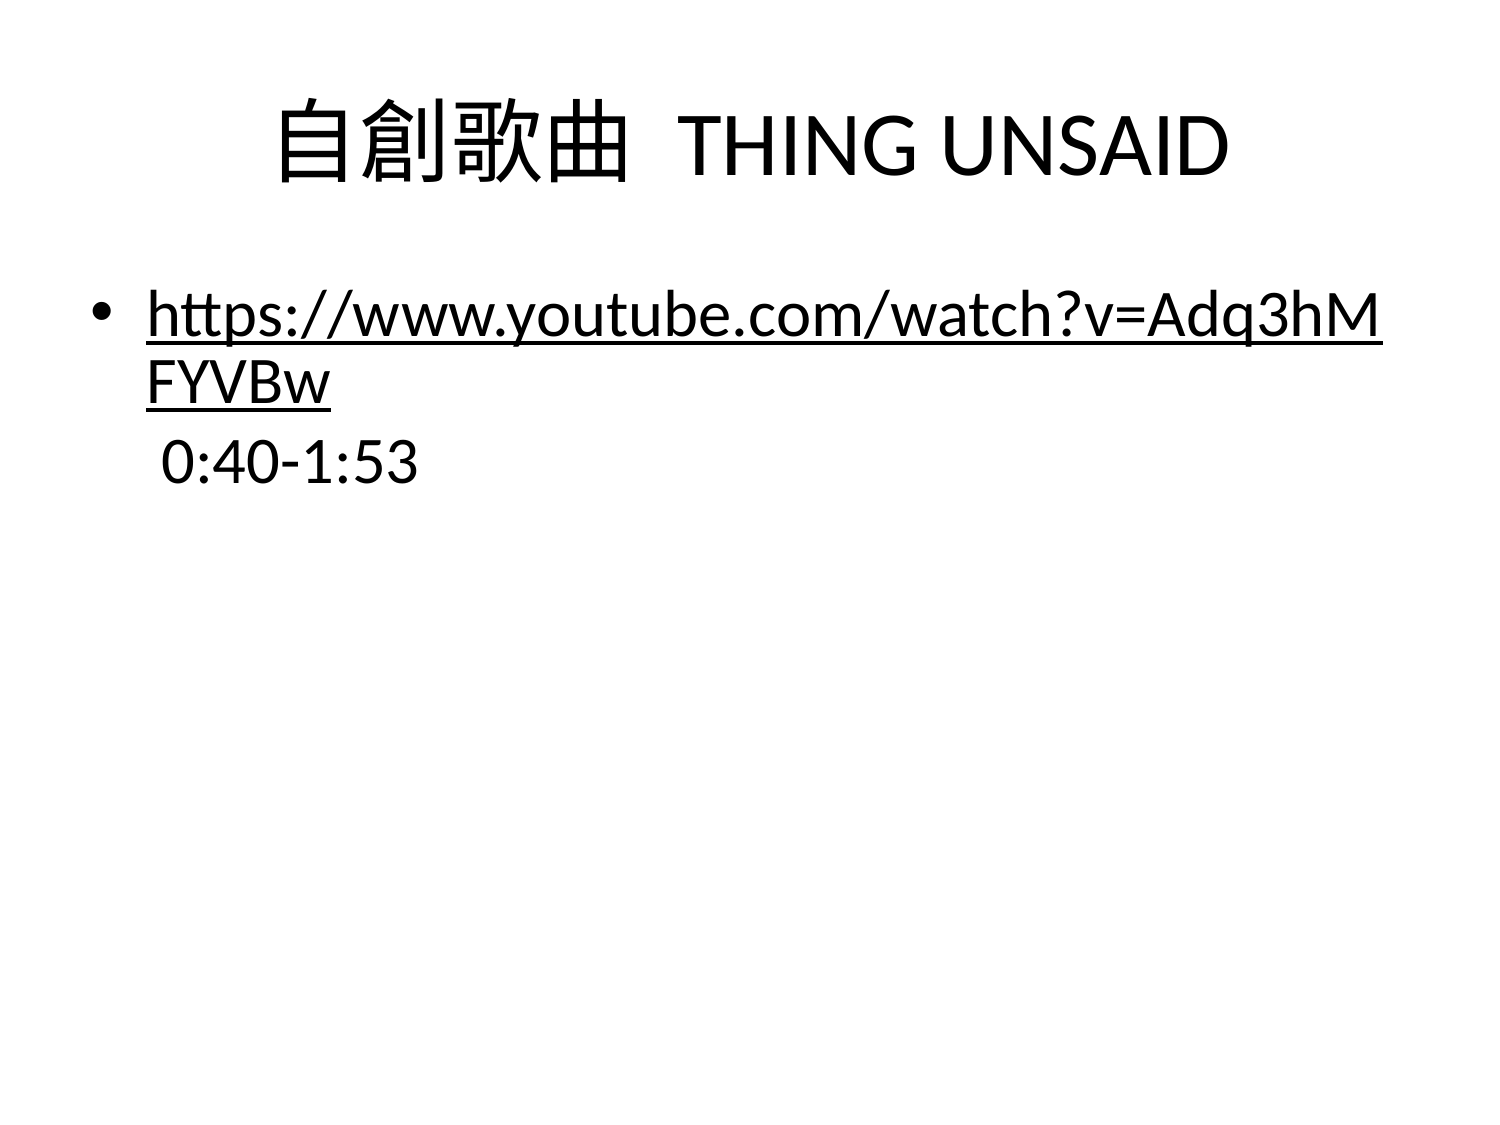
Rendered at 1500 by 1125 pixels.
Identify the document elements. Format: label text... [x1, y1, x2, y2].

list https://www.youtube.com/watch?v=Adq3hMFYVBw 0:40-1:53 [75, 262, 1425, 1005]
title 自創歌曲 THING UNSAID [75, 45, 1425, 233]
